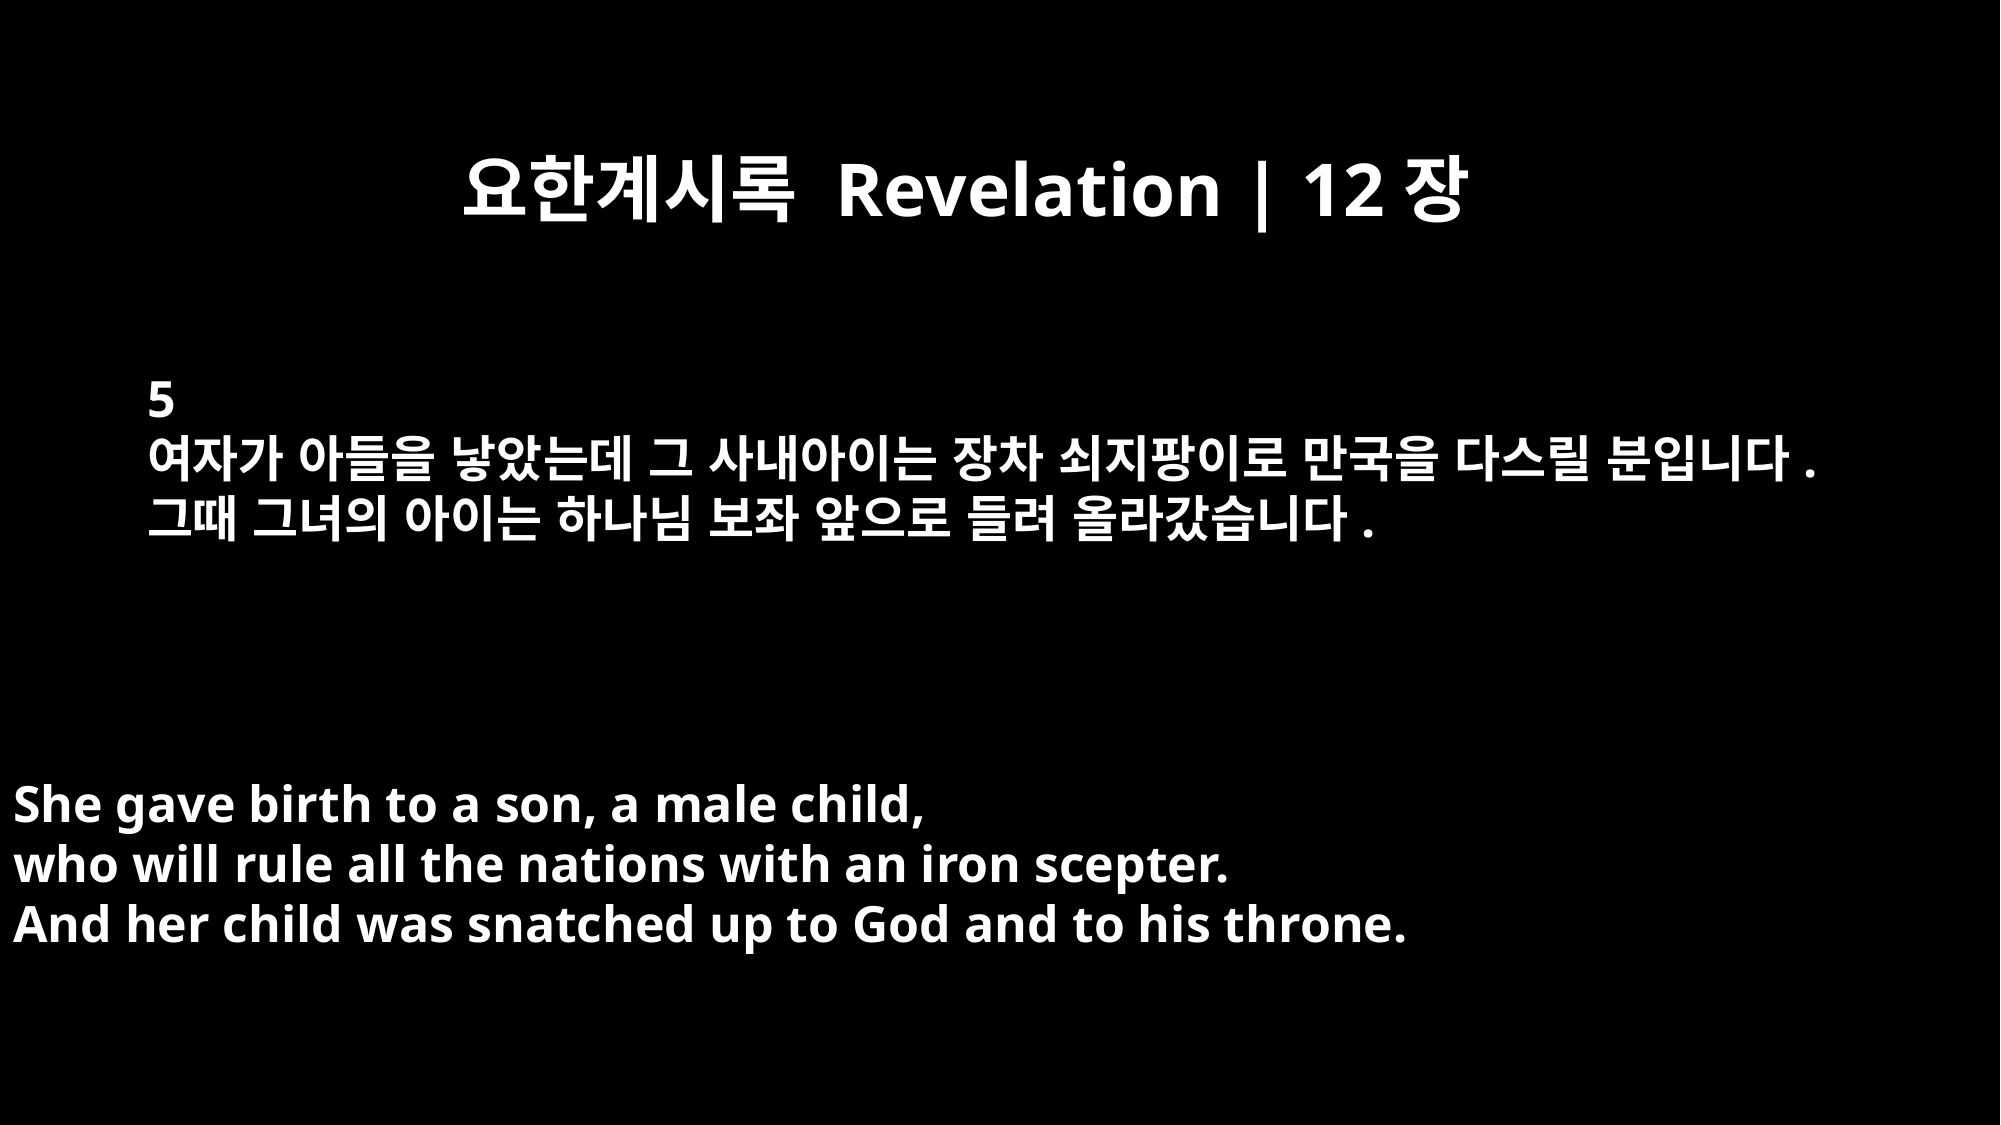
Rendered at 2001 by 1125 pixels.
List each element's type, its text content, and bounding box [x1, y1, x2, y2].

text_box She gave birth to a son, a male child, who will rule all the nations with an iron scepter. And her child was snatched up to God and to his throne. [0, 764, 1423, 960]
text_box 요한계시록 Revelation | 12장 [446, 136, 1486, 239]
text_box 5 여자가 아들을 낳았는데 그 사내아이는 장차 쇠지팡이로 만국을 다스릴 분입니다. 그때 그녀의 아이는 하나님 보좌 앞으로 들려 올라갔습니다. [132, 359, 1833, 555]
